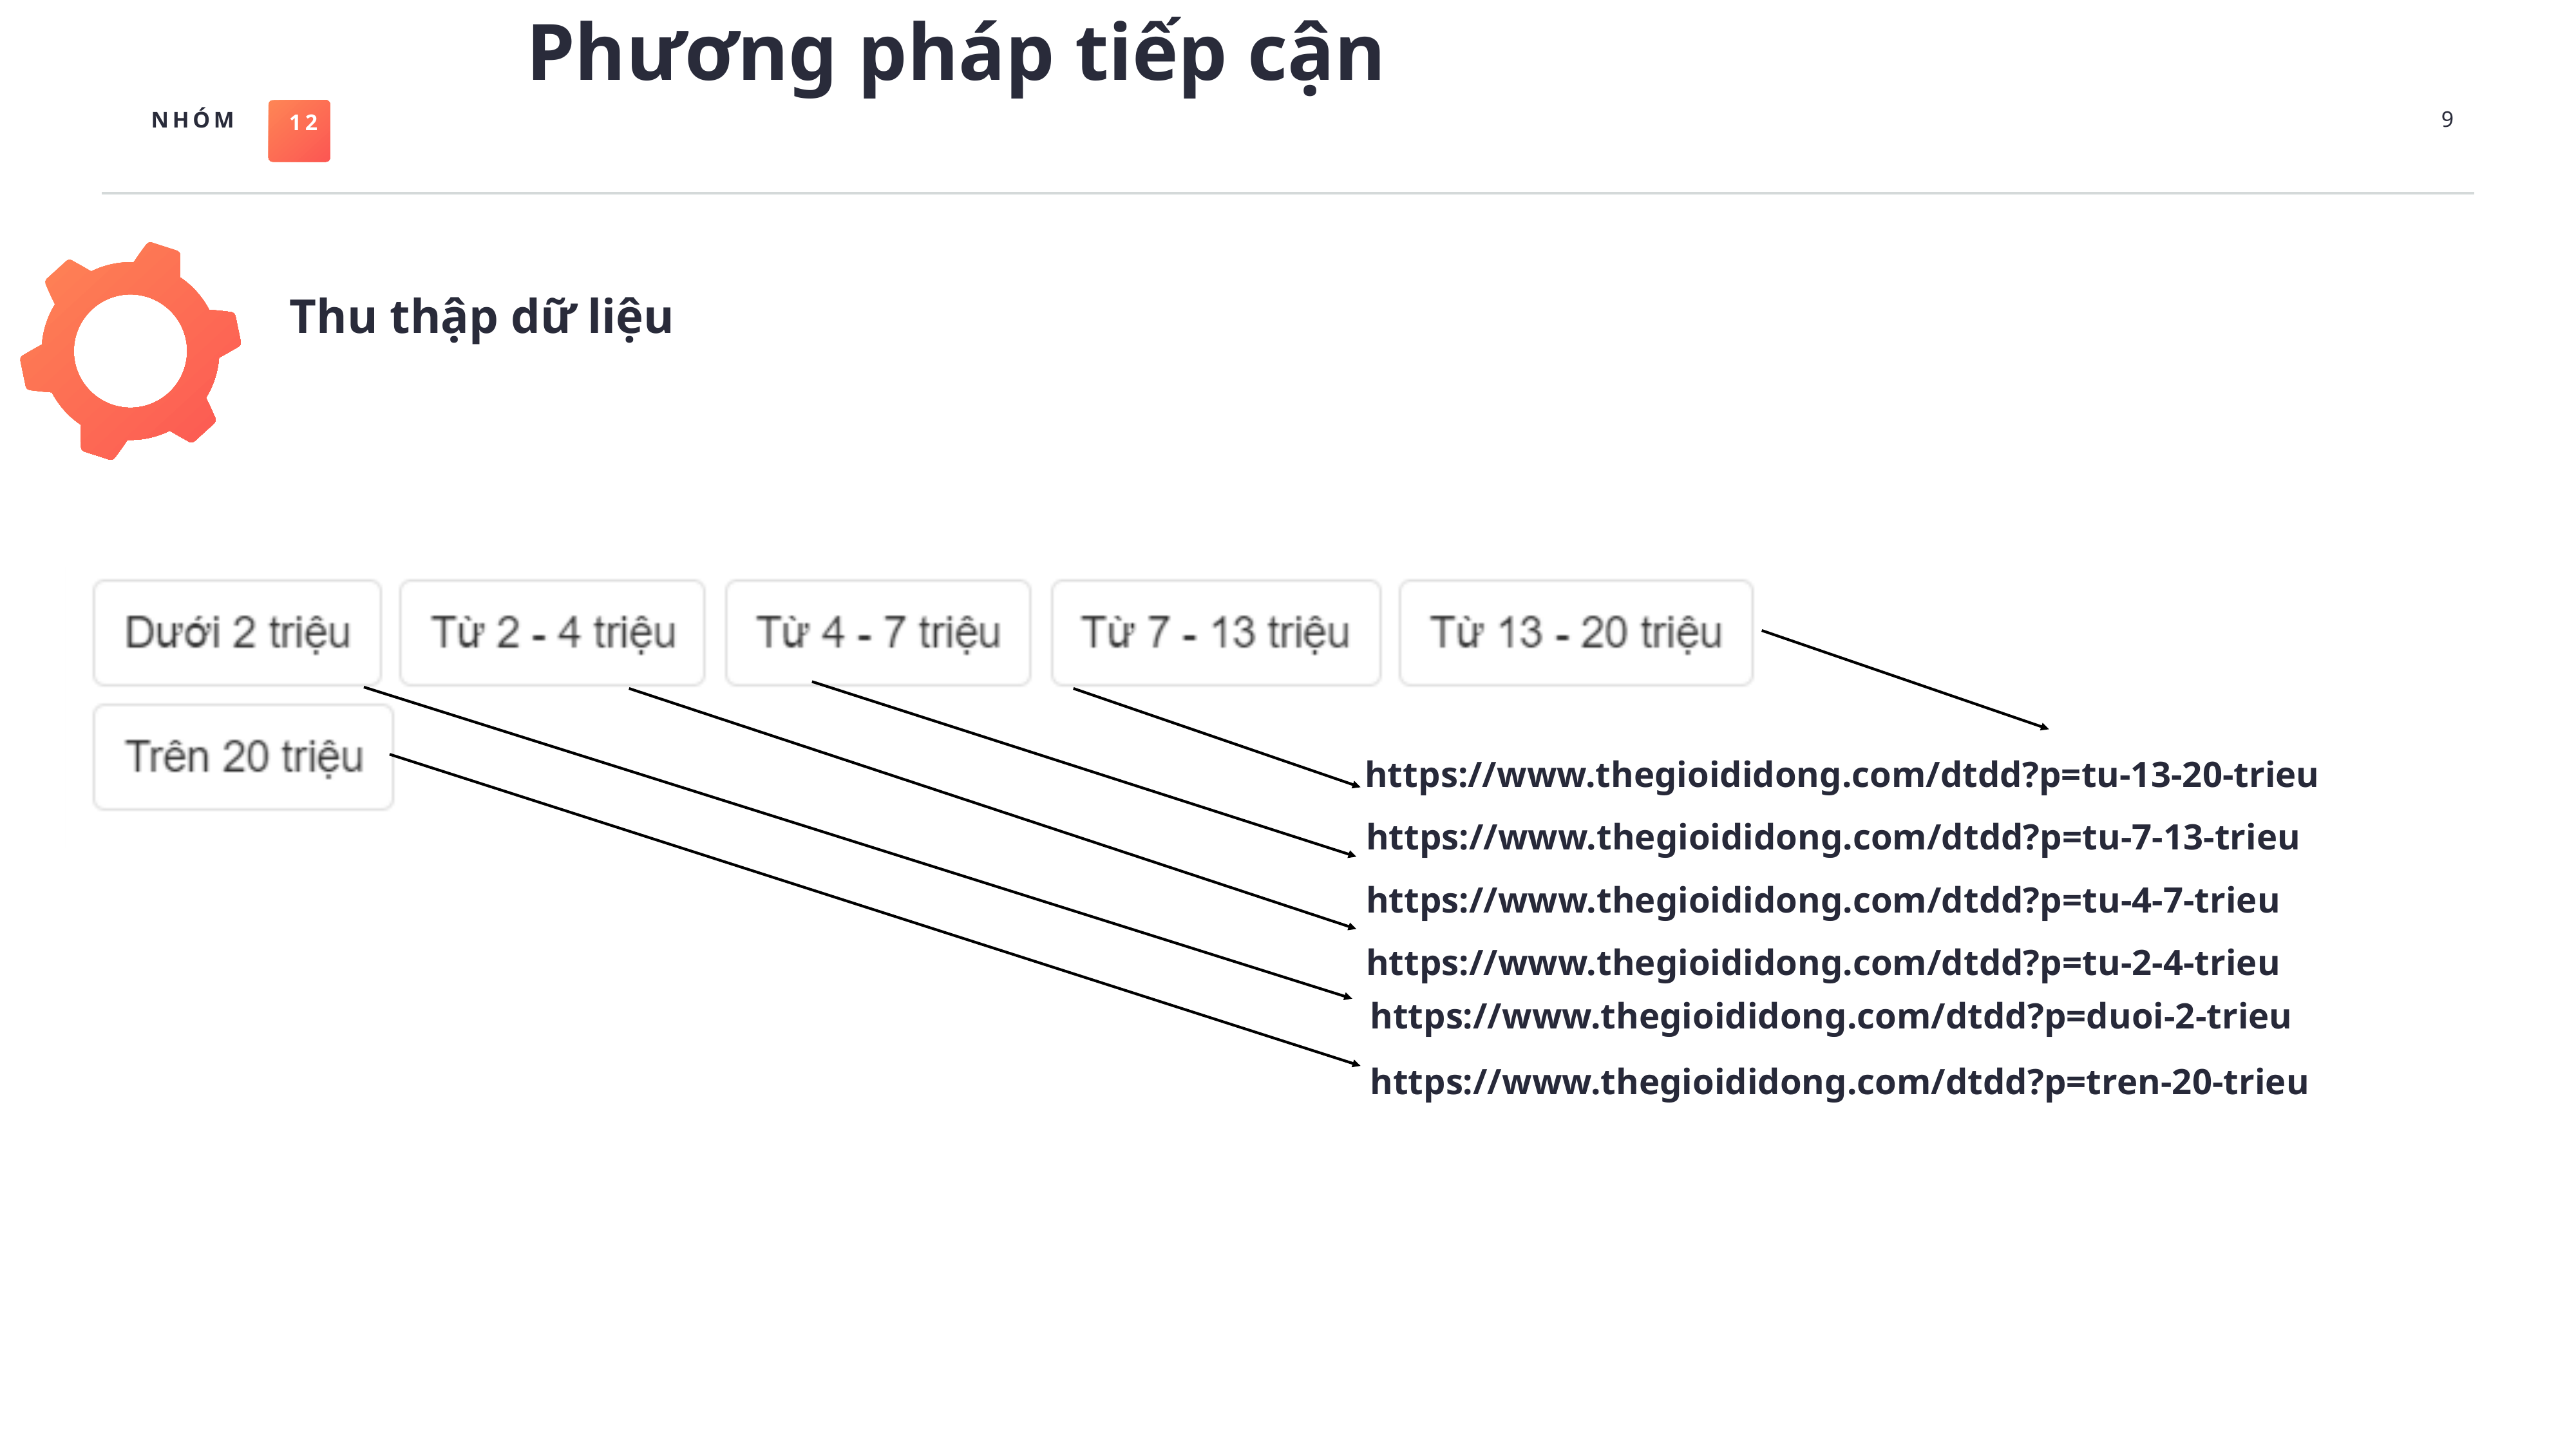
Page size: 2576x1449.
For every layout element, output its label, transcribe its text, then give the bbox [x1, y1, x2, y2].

text_box https://www.thegioididong.com/dtdd?p=tu-4-7-trieu [1367, 900, 2576, 963]
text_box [811, 681, 1357, 750]
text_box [363, 687, 627, 999]
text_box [389, 753, 1361, 1066]
text_box https://www.thegioididong.com/dtdd?p=tu-2-4-trieu [1367, 963, 2576, 1025]
text_box Thu thập dữ liệu [284, 303, 974, 399]
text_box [1073, 688, 1361, 750]
text_box Phương pháp tiếp cận [520, 33, 2056, 186]
text_box https://www.thegioididong.com/dtdd?p=duoi-2-trieu [1367, 1025, 2576, 1054]
text_box https://www.thegioididong.com/dtdd?p=tu-7-13-trieu [1367, 837, 2576, 900]
text_box https://www.thegioididong.com/dtdd?p=tu-13-20-trieu [1889, 747, 2576, 837]
slide_number 9 [2367, 99, 2459, 162]
text_box https://www.thegioididong.com/dtdd?p=tren-20-trieu [1360, 1054, 2576, 1144]
text_box [20, 242, 241, 460]
picture [64, 566, 1884, 849]
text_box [1761, 630, 2049, 730]
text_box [629, 688, 808, 750]
